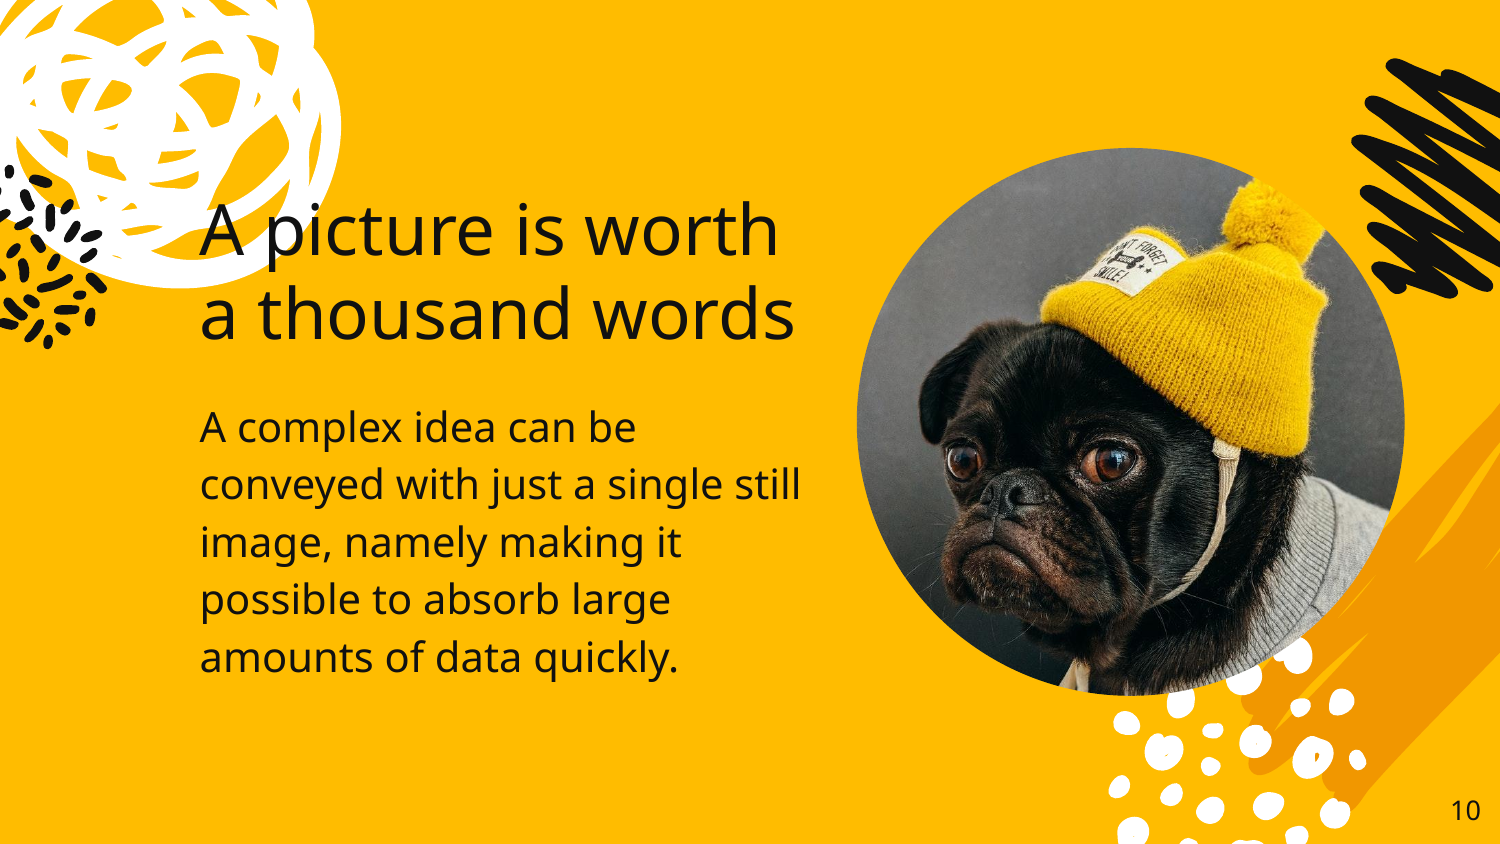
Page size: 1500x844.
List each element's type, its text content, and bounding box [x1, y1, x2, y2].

list A complex idea can be conveyed with just a single still image, namely making it possible to absorb large amounts of data quickly. [199, 393, 814, 701]
picture [856, 147, 1405, 697]
slide_number ‹#› [1391, 779, 1482, 844]
title A picture is worth a thousand words [199, 252, 814, 355]
